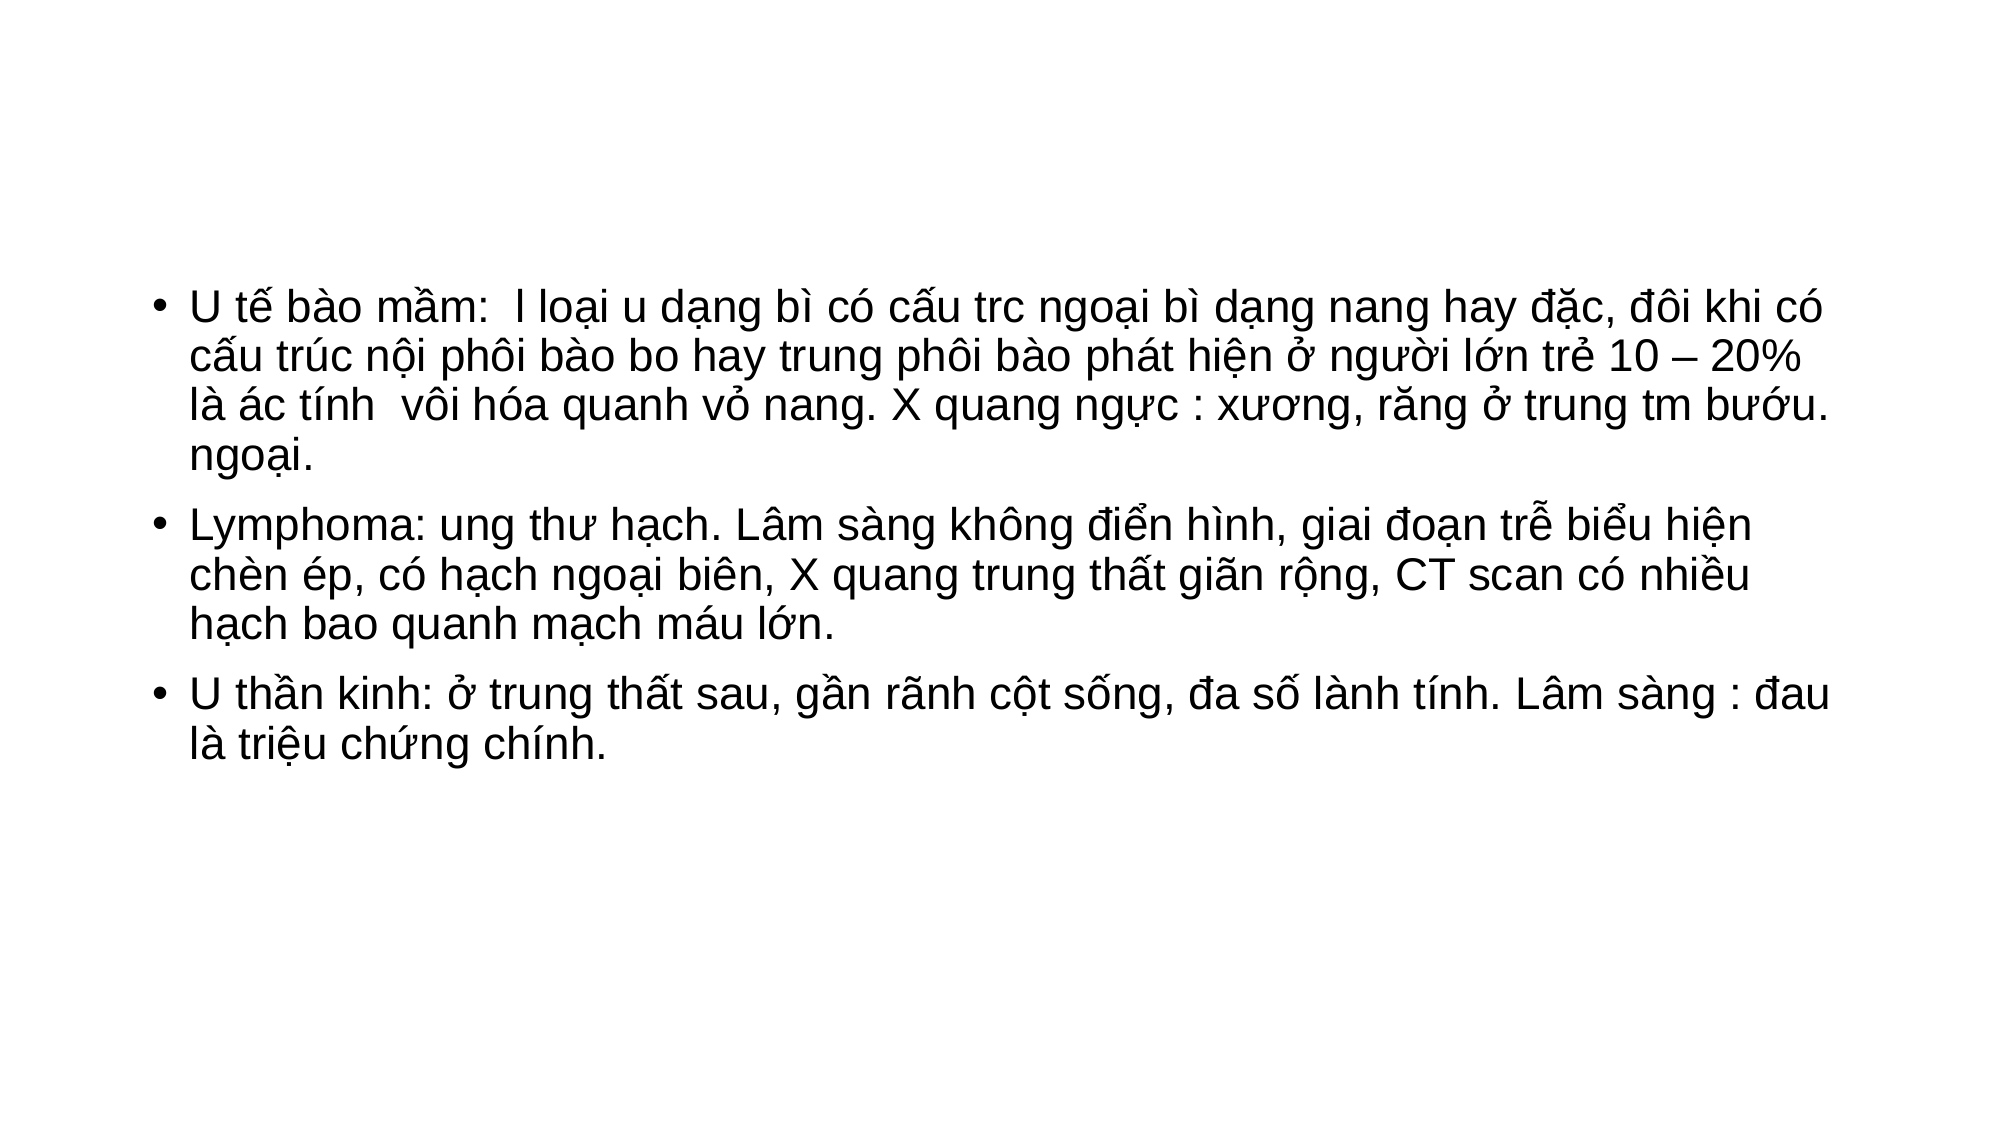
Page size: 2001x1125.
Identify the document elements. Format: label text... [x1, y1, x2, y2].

list U tế bào mầm: l loại u dạng bì có cấu trc ngoại bì dạng nang hay đặc, đôi khi có cấu trúc nội phôi bào bo hay trung phôi bào phát hiện ở người lớn trẻ 10 – 20% là ác tính vôi hóa quanh vỏ nang. X quang ngực : xương, răng ở trung tm bướu. ngoại. Lymphoma: ung thư hạch. Lâm sàng không điển hình, giai đoạn trễ biểu hiện chèn ép, có hạch ngoại biên, X quang trung thất giãn rộng, CT scan có nhiều hạch bao quanh mạch máu lớn. U thần kinh: ở trung thất sau, gần rãnh cột sống, đa số lành tính. Lâm sàng : đau là triệu chứng chính. [137, 275, 1863, 874]
